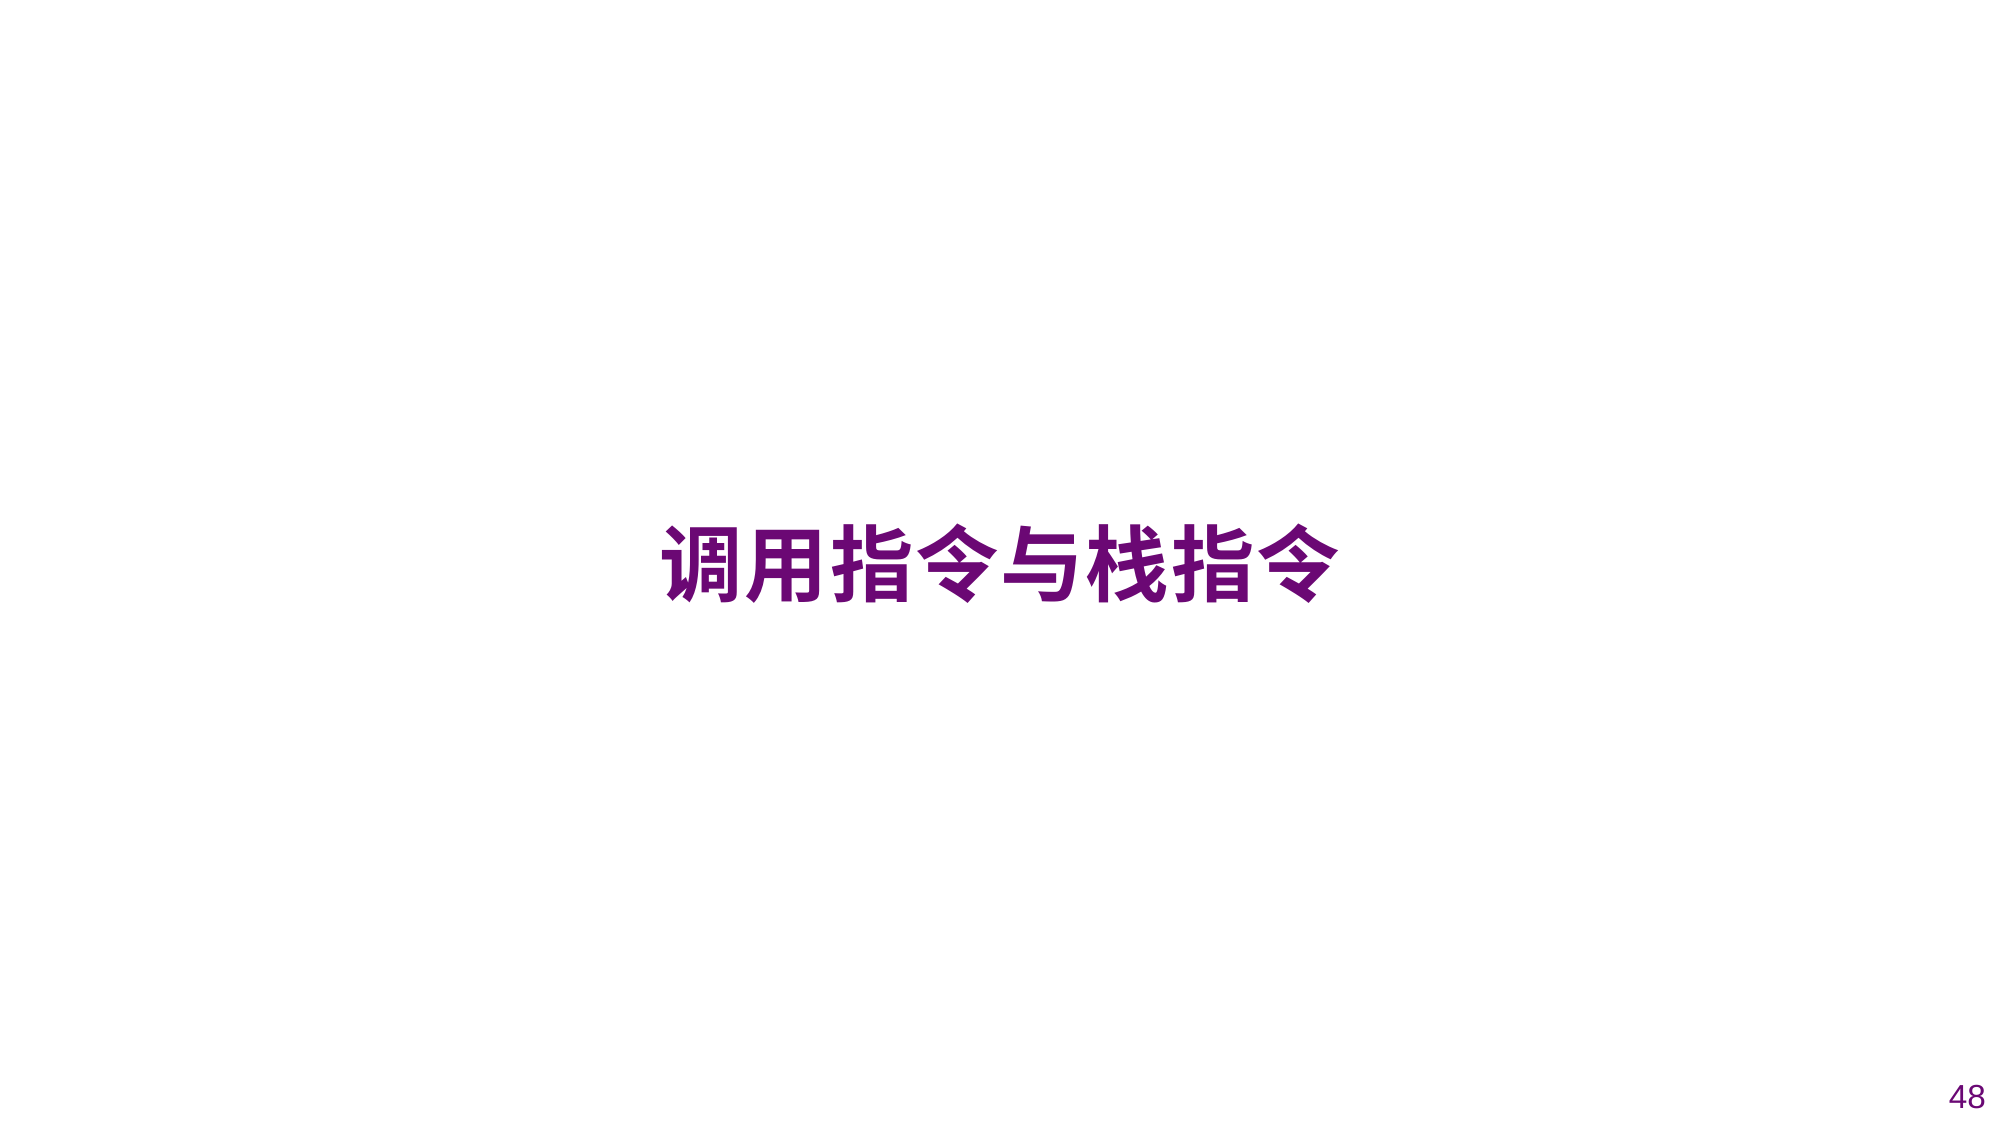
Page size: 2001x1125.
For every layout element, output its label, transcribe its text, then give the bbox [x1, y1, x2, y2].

slide_number 48 [1918, 1065, 2000, 1125]
text_box 调用指令与栈指令 [299, 502, 1701, 621]
